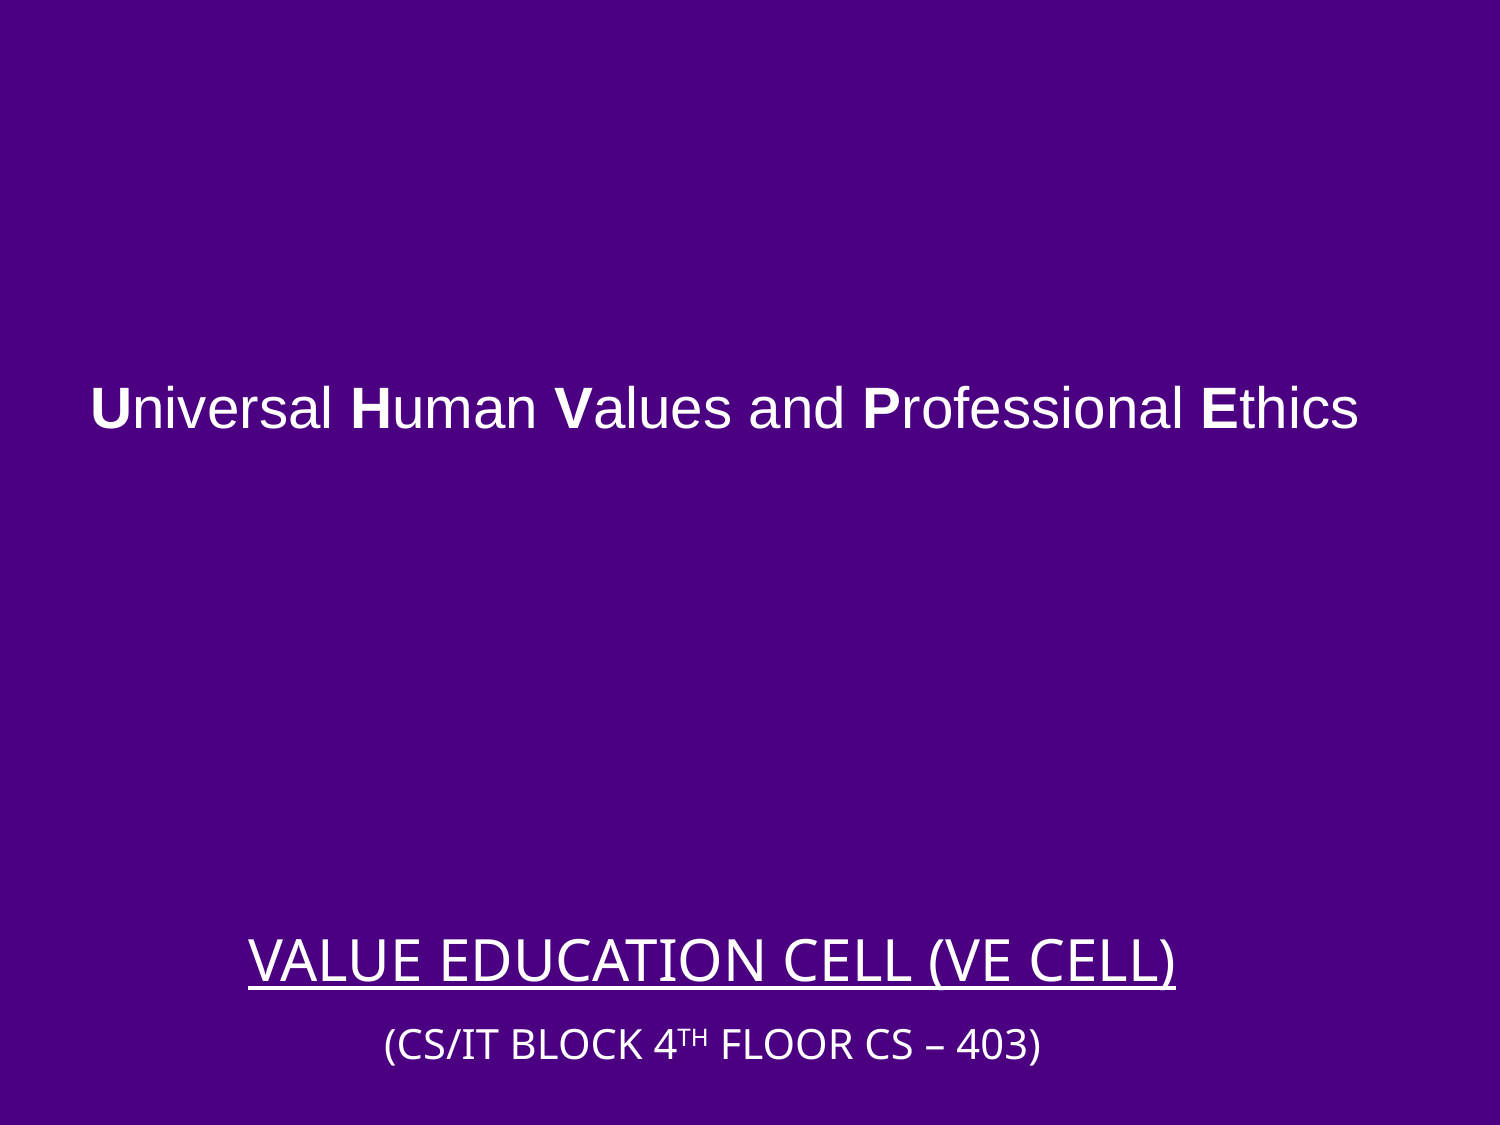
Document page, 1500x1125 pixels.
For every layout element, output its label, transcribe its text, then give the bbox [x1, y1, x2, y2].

title Universal Human Values and Professional Ethics [0, 50, 1450, 588]
text_box VALUE EDUCATION CELL (VE CELL) (CS/IT BLOCK 4TH FLOOR CS – 403) [37, 900, 1388, 1075]
